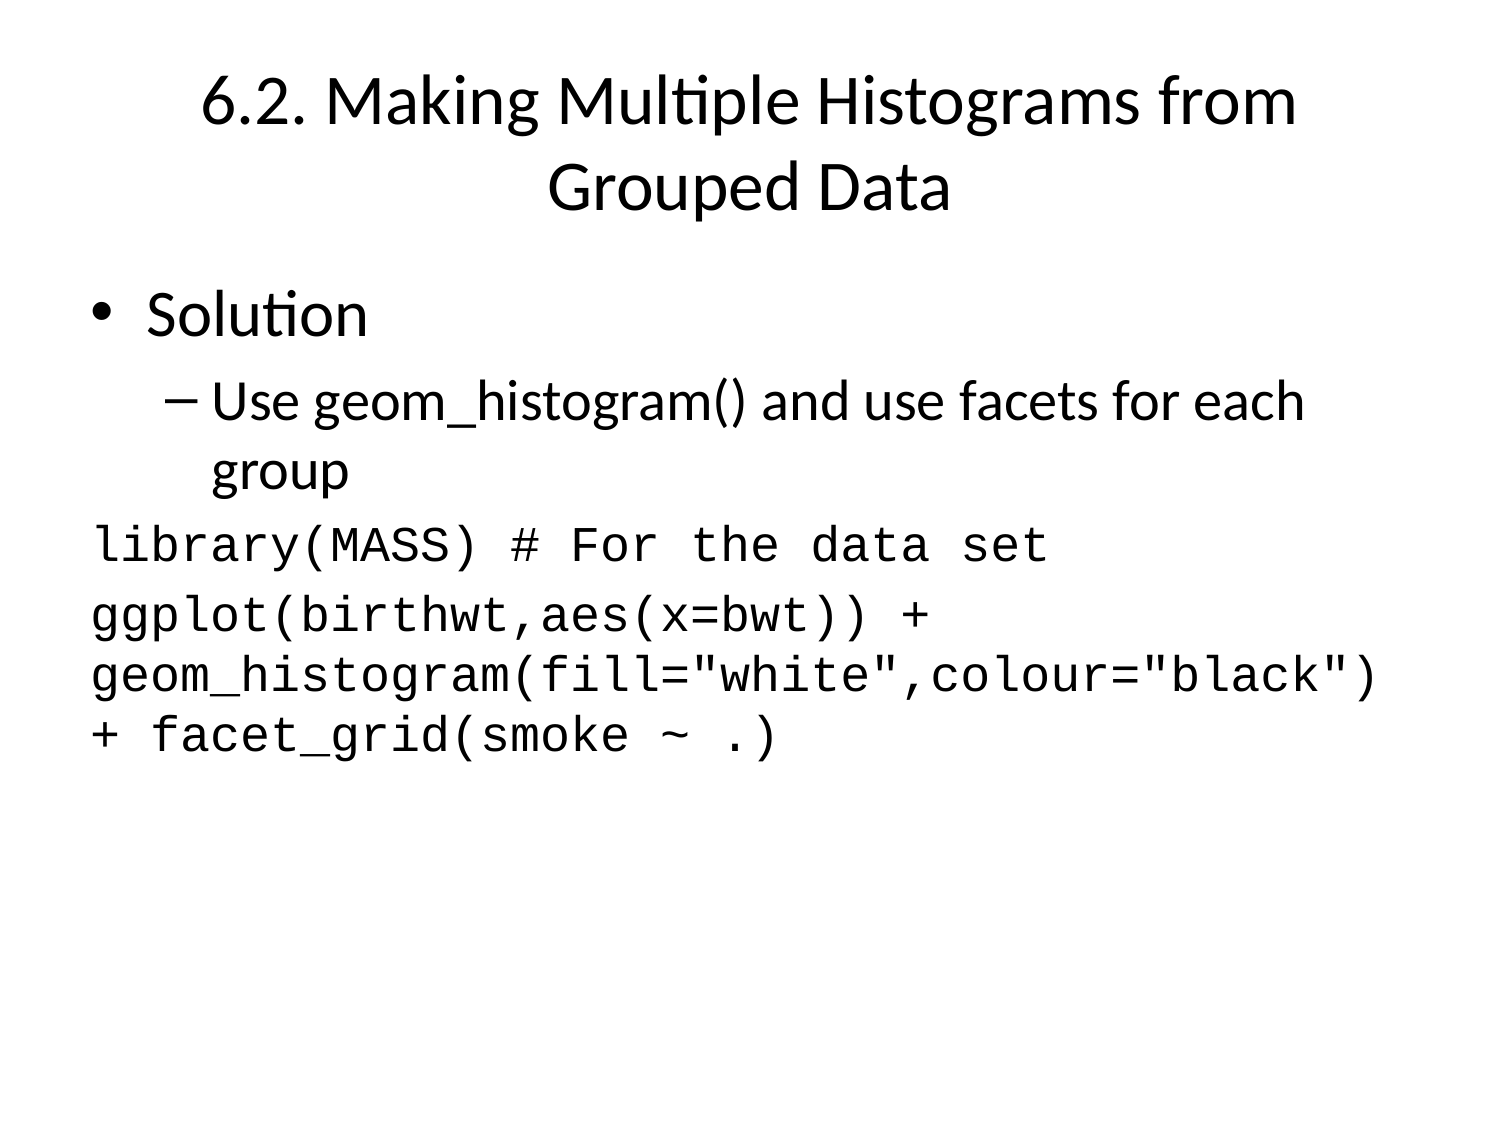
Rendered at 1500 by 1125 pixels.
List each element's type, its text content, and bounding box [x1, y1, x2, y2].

title 6.2. Making Multiple Histograms from Grouped Data [75, 45, 1425, 233]
list Solution Use geom_histogram() and use facets for each group library(MASS) # For the data set ggplot(birthwt,aes(x=bwt)) + geom_histogram(fill="white",colour="black") + facet_grid(smoke ~ .) [75, 262, 1425, 1005]
